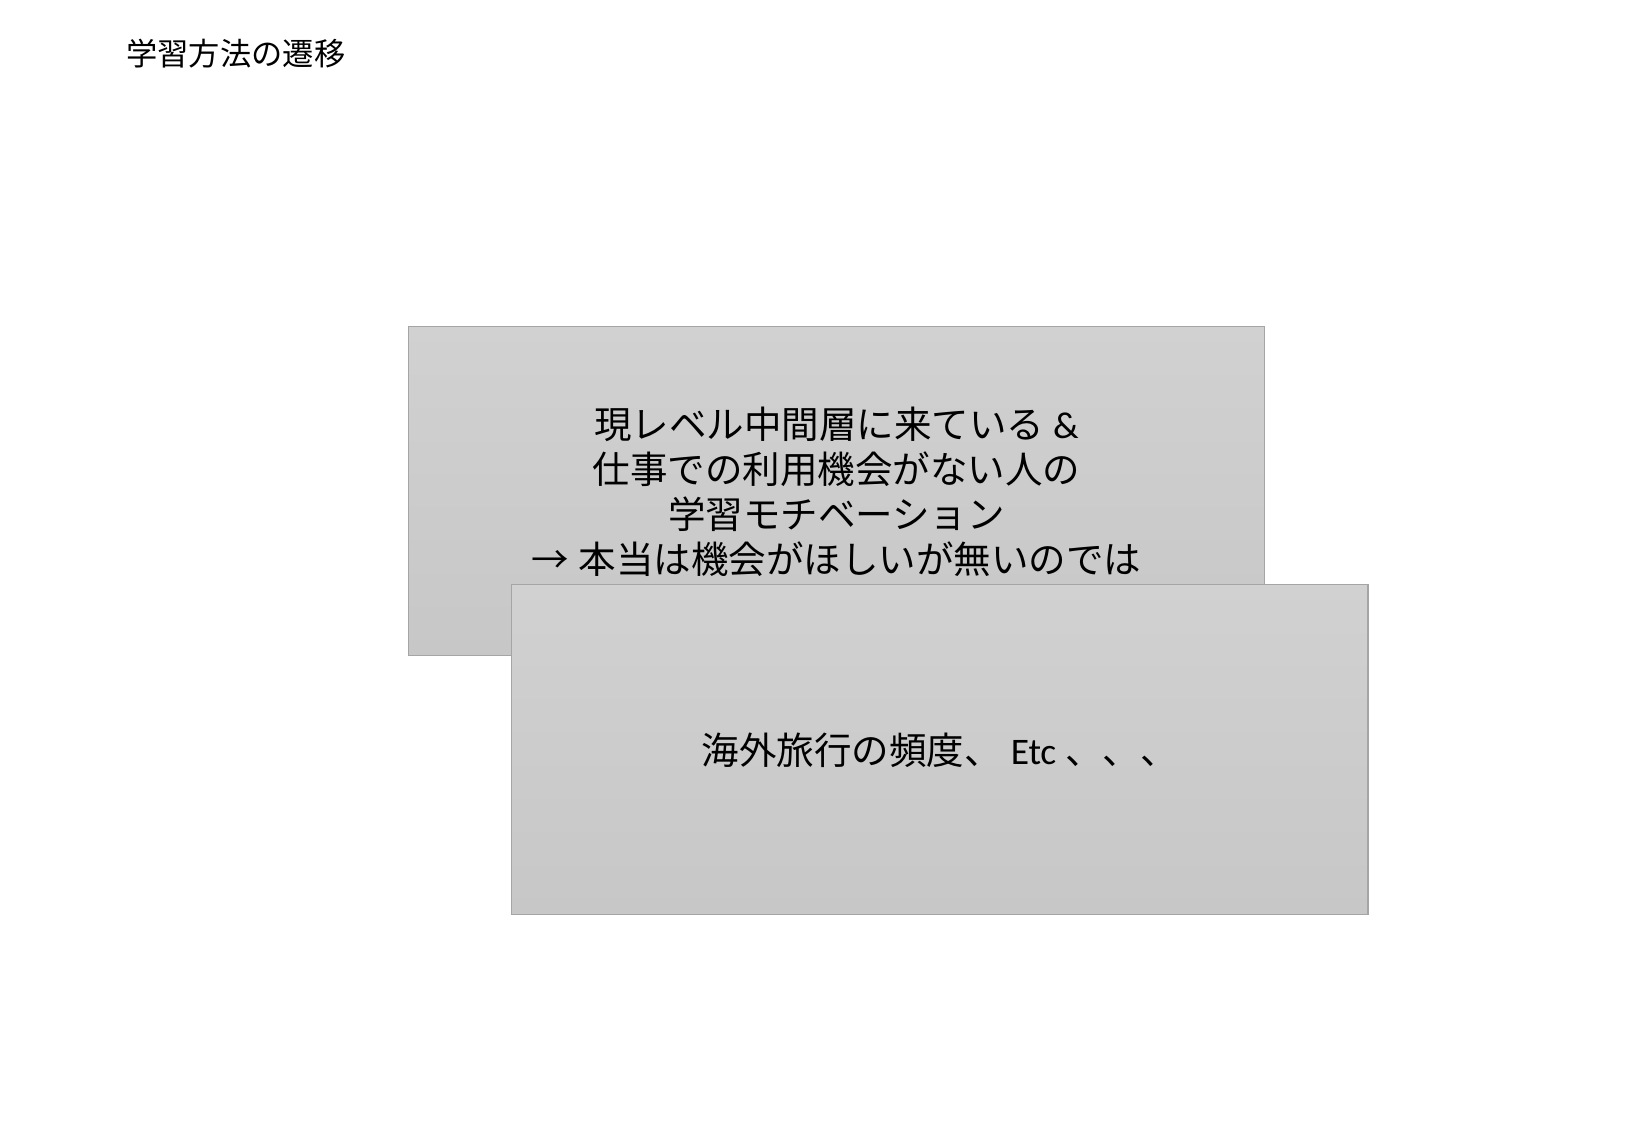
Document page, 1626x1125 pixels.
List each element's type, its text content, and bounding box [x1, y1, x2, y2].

text_box 海外旅行の頻度、Etc、、、 [511, 584, 1369, 915]
title 学習方法の遷移 [111, 5, 1514, 105]
text_box 現レベル中間層に来ている& 仕事での利用機会がない人の 学習モチベーション →本当は機会がほしいが無いのでは [408, 326, 1265, 656]
